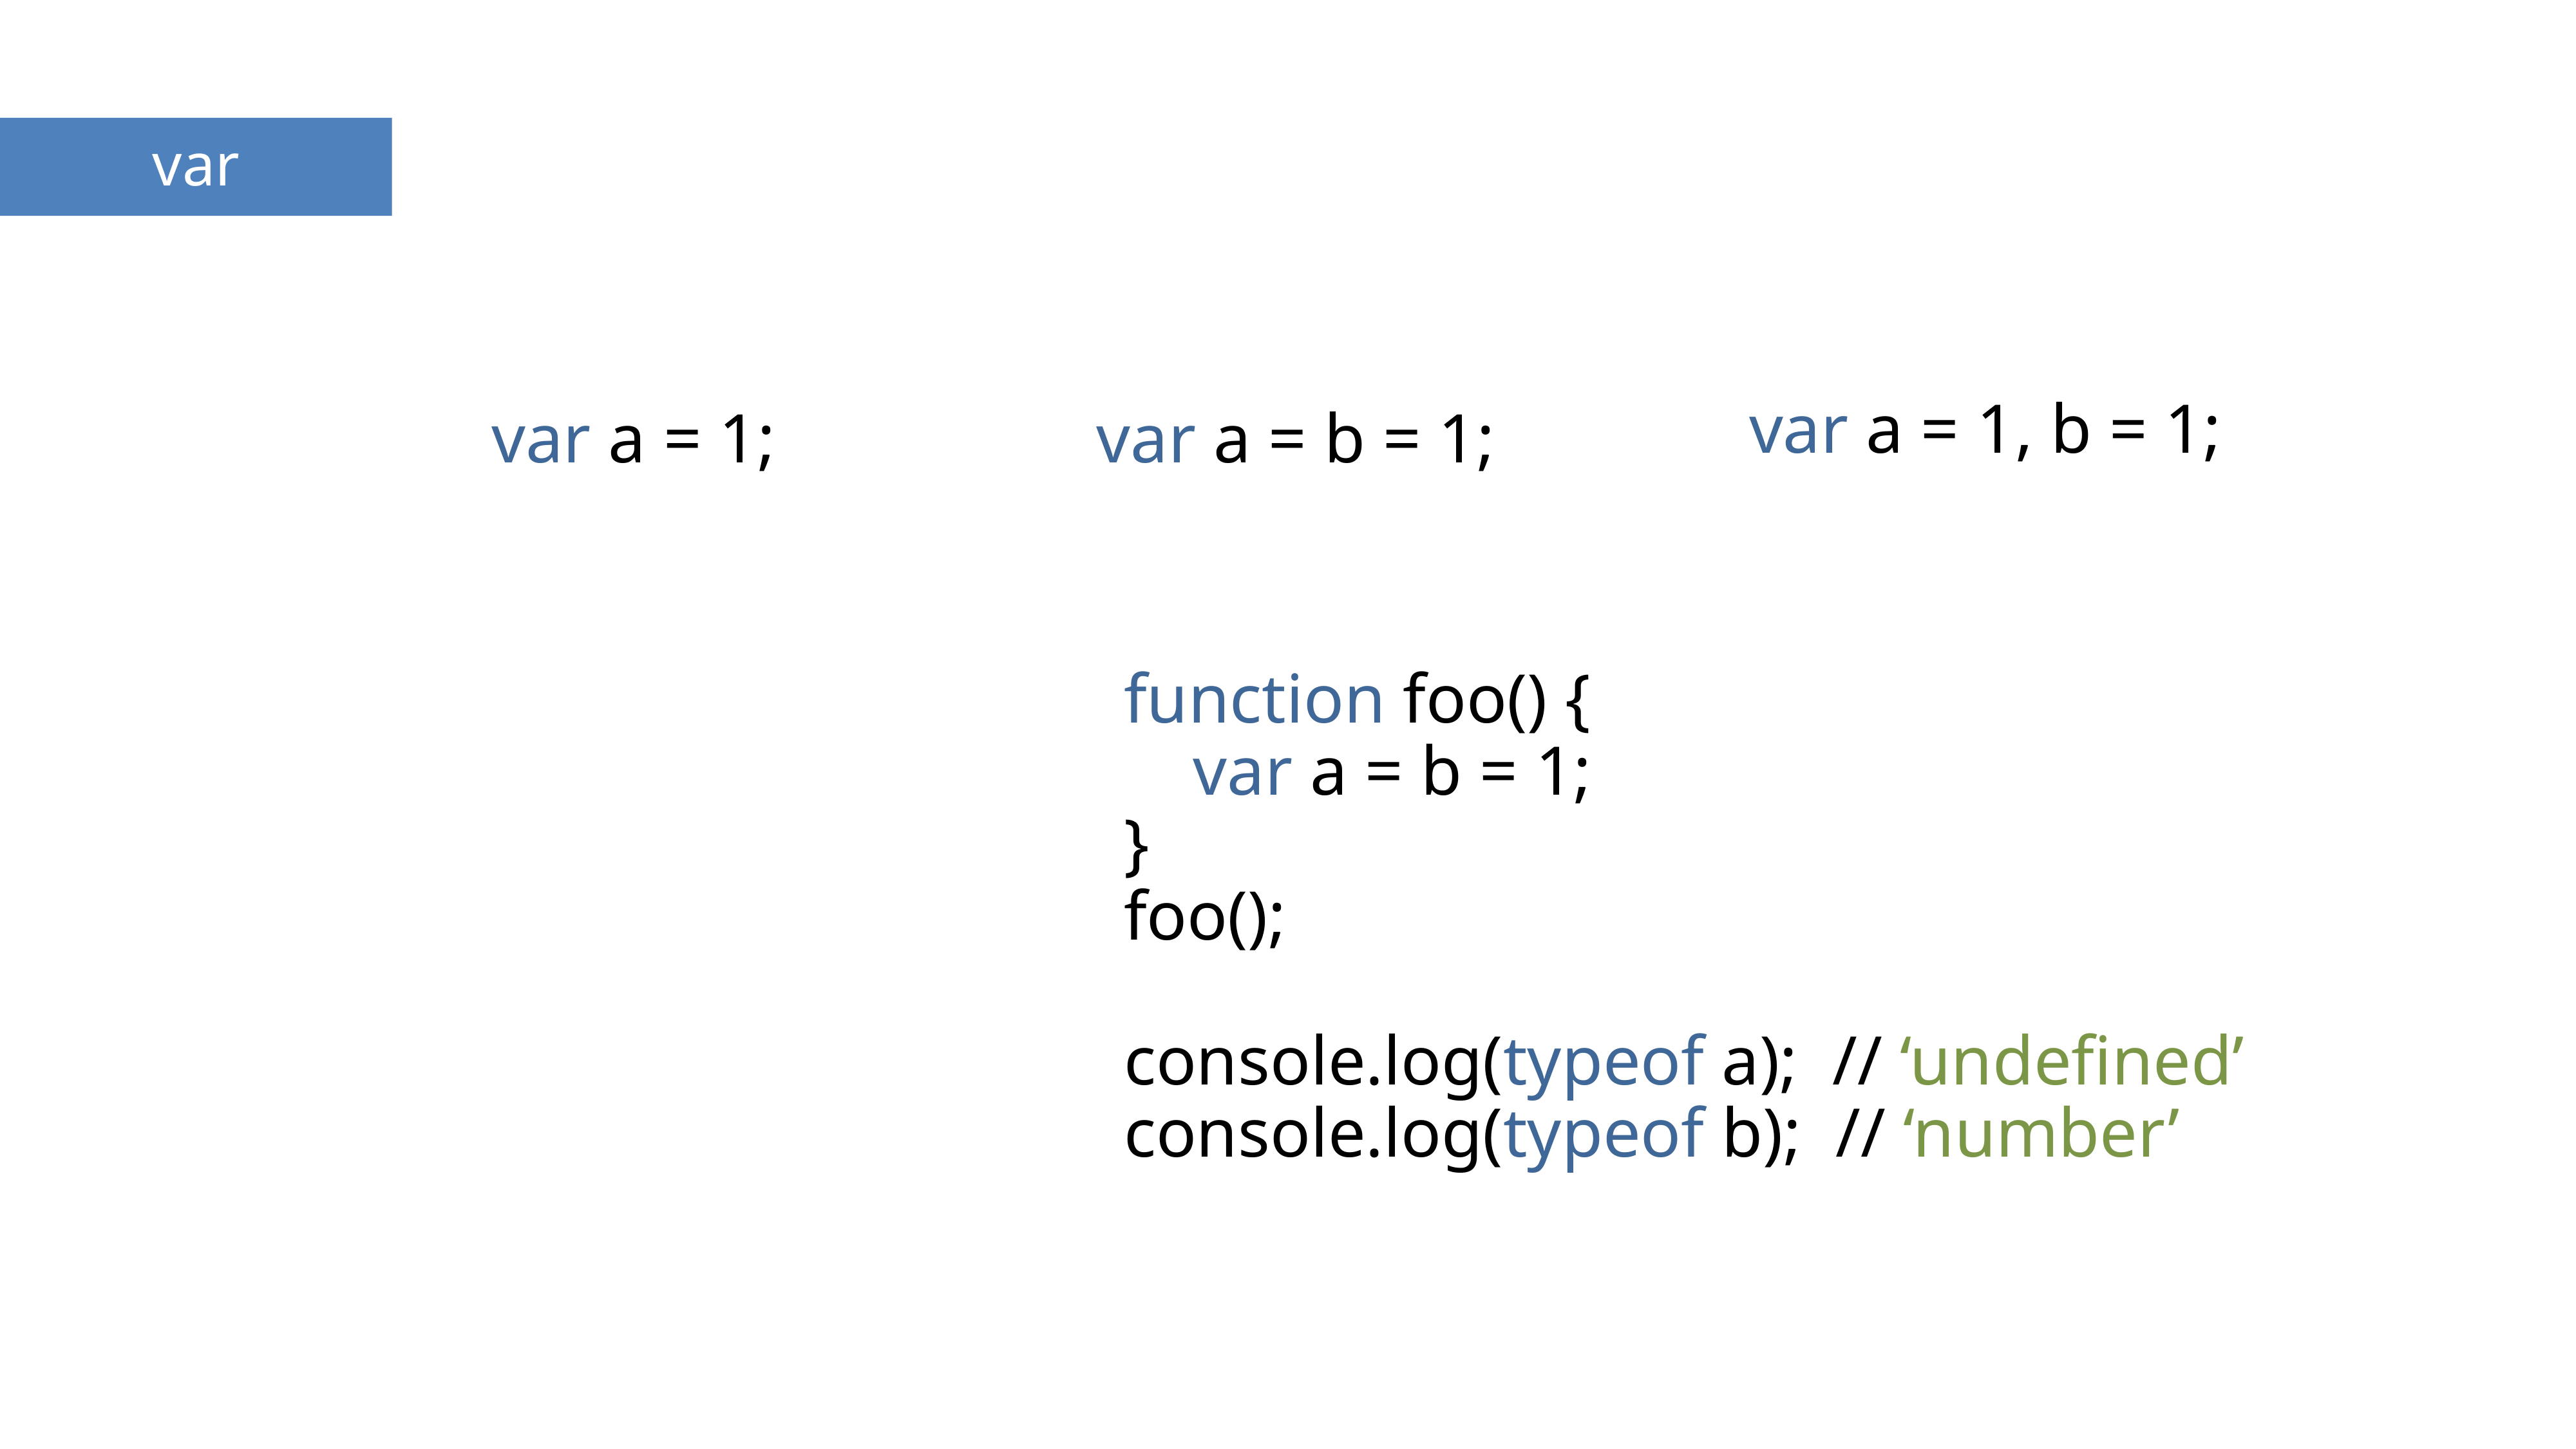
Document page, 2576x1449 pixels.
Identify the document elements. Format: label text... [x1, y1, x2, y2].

text_box var a = 1, b = 1; [1748, 395, 2222, 468]
text_box var a = b = 1; [1087, 395, 1505, 488]
text_box function foo() { var a = b = 1; } foo(); console.log(typeof a); // ‘undefined’ console.log(typeof b); // ‘number’ [1123, 665, 2245, 1172]
text_box var [0, 117, 392, 216]
text_box var a = 1; [482, 395, 786, 487]
